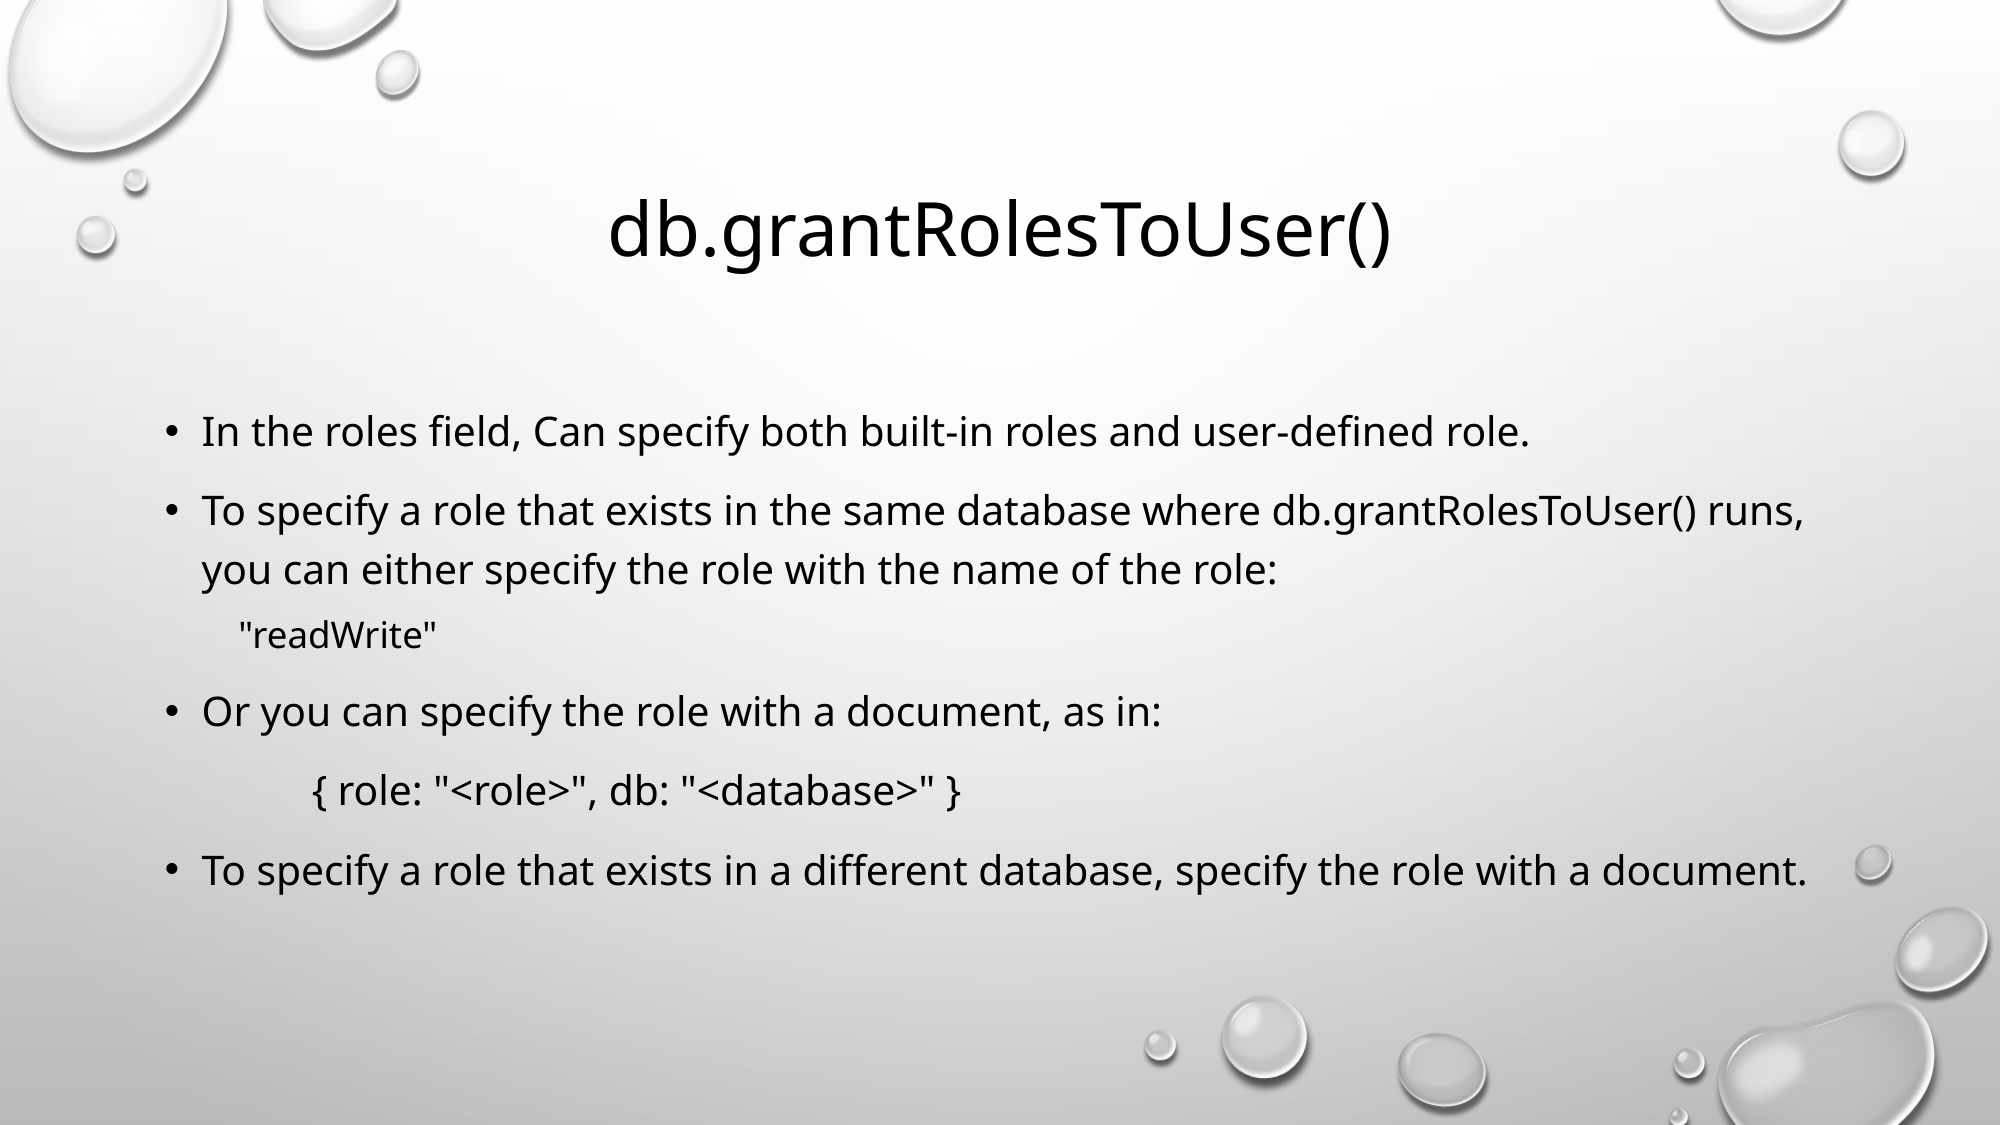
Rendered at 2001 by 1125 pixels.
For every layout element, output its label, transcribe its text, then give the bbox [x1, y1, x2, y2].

picture [0, 0, 2000, 1125]
list In the roles field, Can specify both built-in roles and user-defined role. To specify a role that exists in the same database where db.grantRolesToUser() runs, you can either specify the role with the name of the role: "readWrite" Or you can specify the role with a document, as in: { role: "<role>", db: "<database>" } To specify a role that exists in a different database, specify the role with a document. [149, 388, 1850, 950]
title db.grantRolesToUser() [149, 101, 1851, 364]
